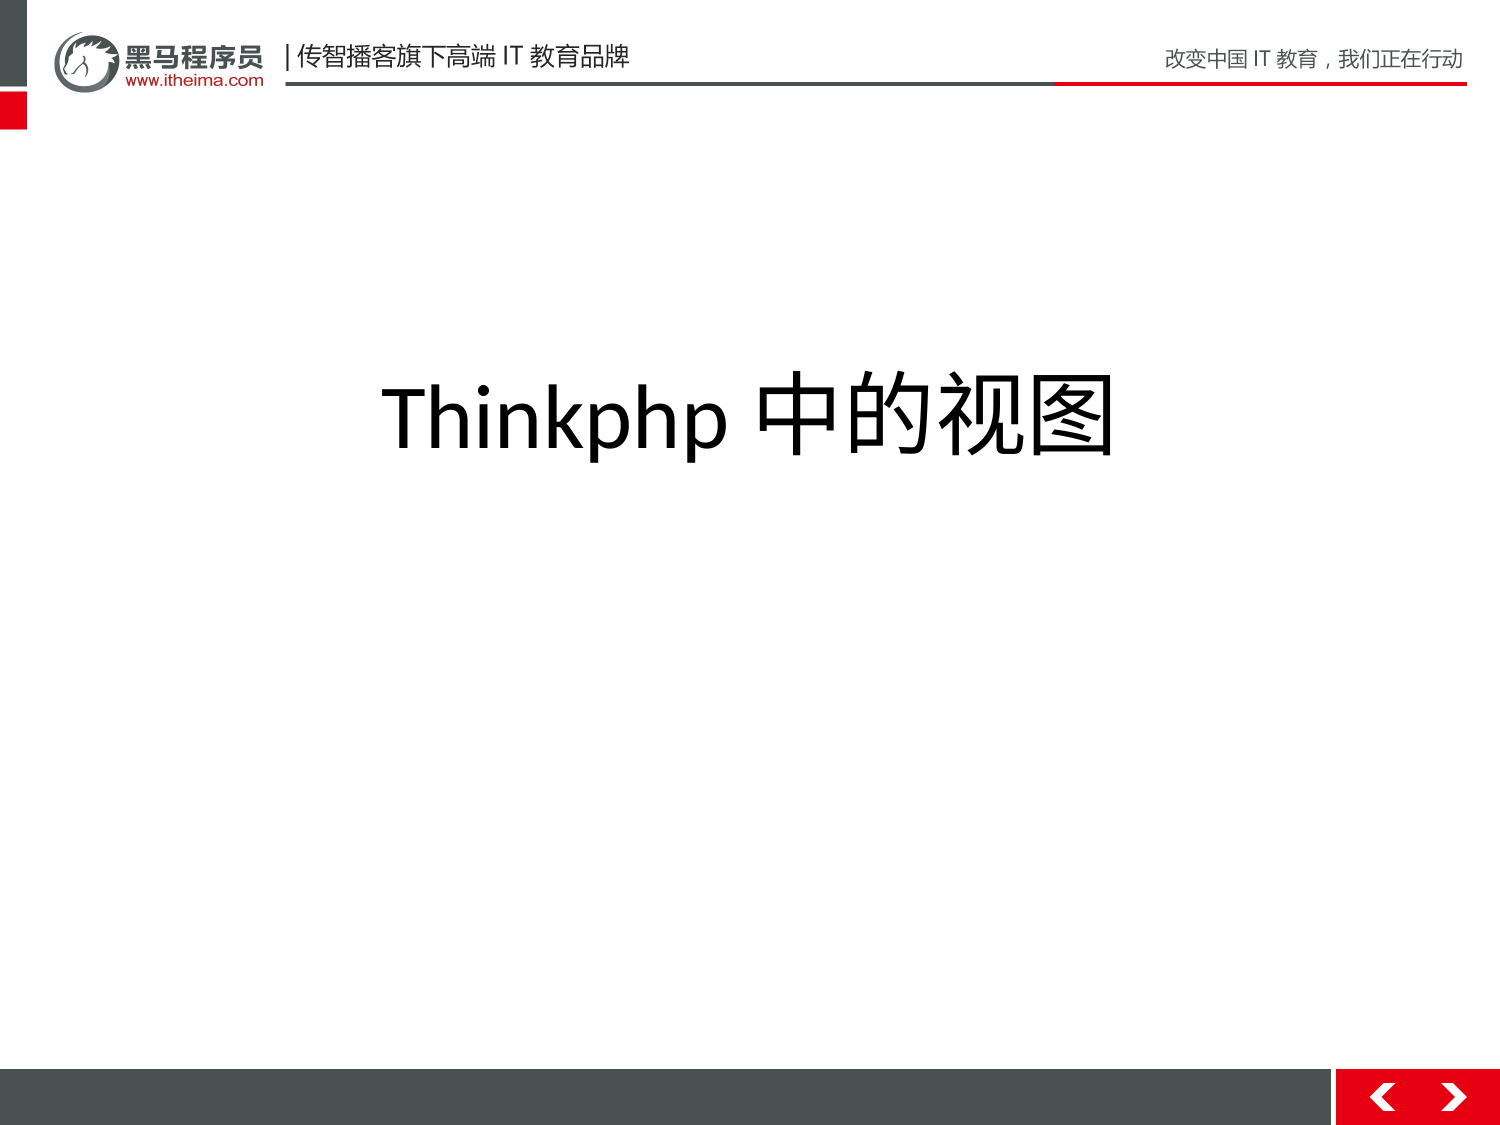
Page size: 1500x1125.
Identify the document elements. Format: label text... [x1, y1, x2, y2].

picture [0, 0, 1500, 1125]
title Thinkphp中的视图 [112, 349, 1388, 591]
